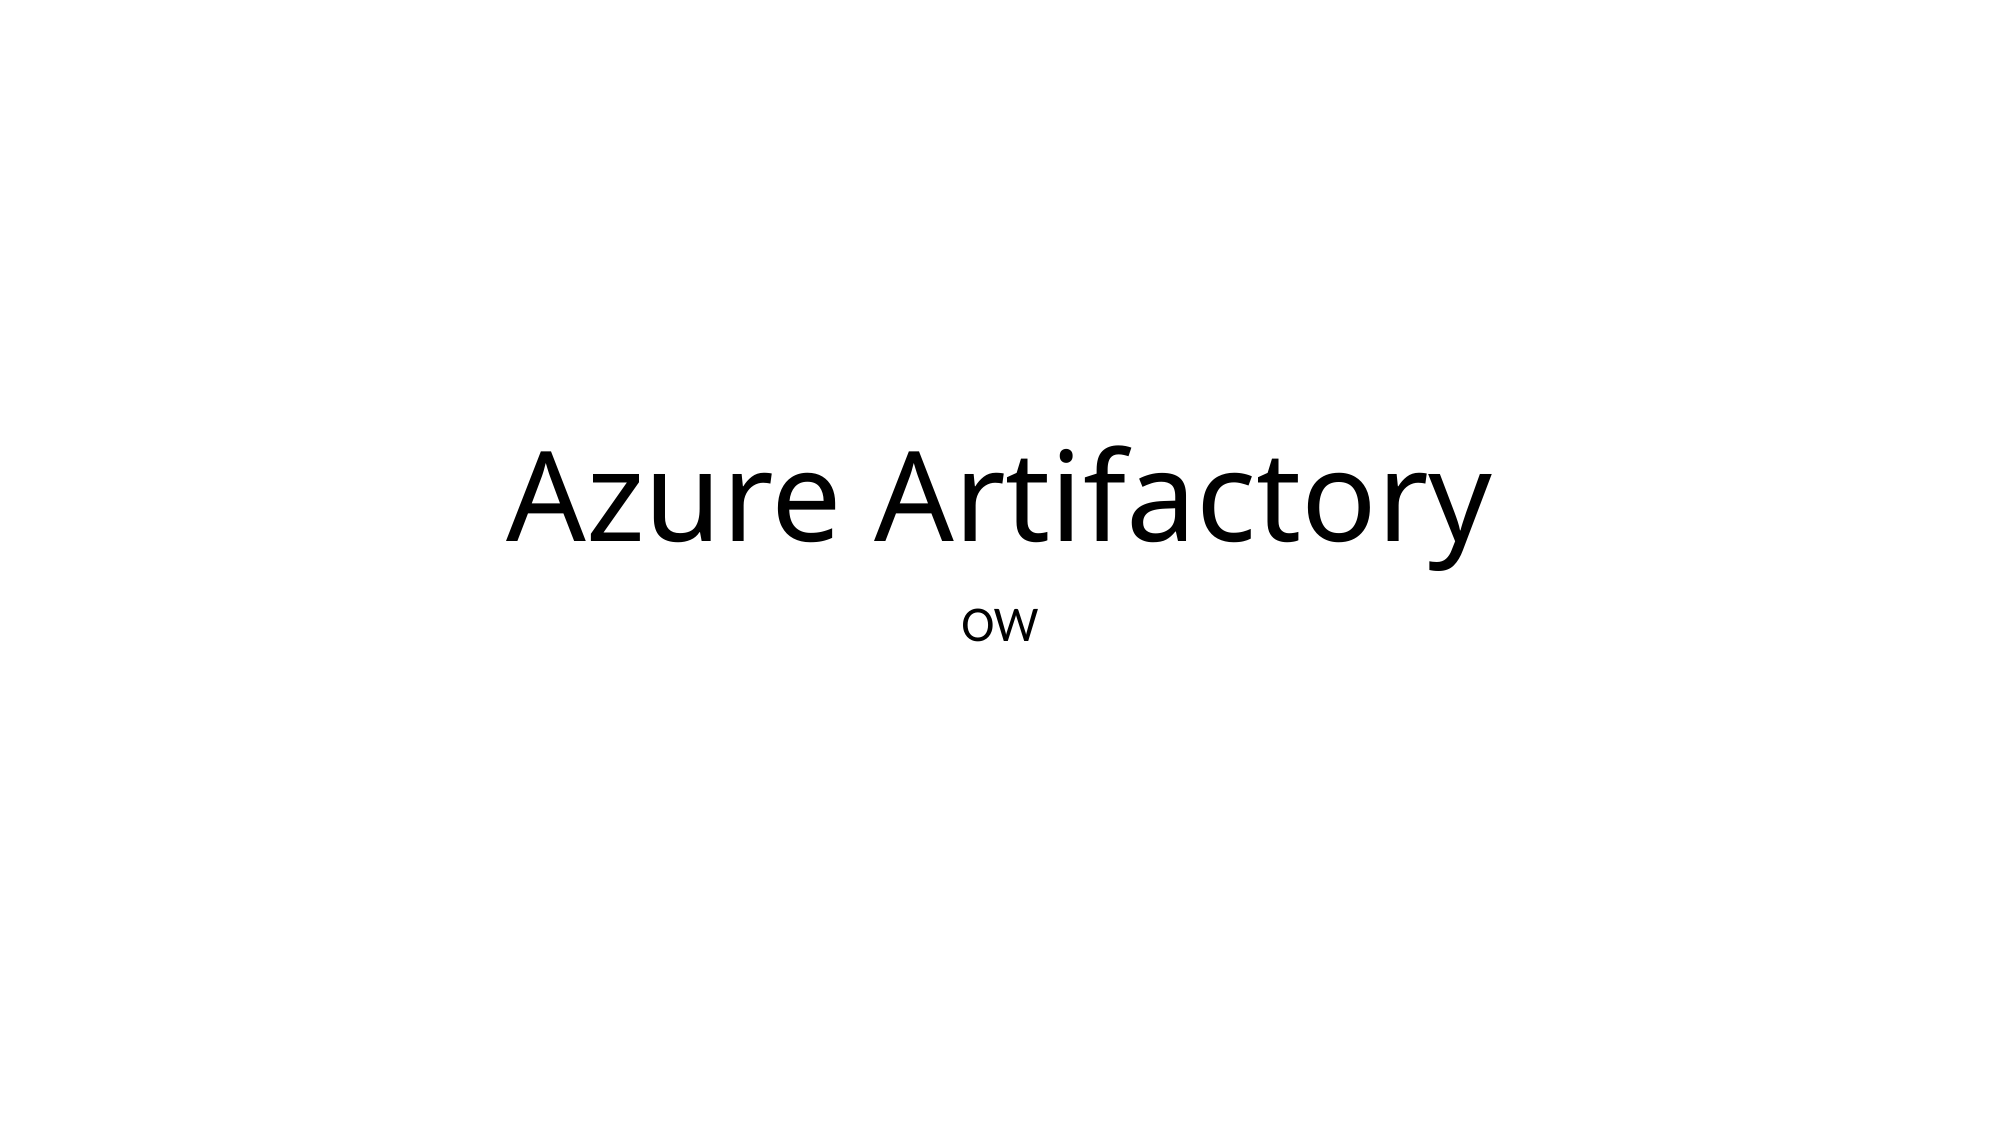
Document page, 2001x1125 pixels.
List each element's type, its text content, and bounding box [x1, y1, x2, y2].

title Azure Artifactory [249, 184, 1750, 576]
subtitle OW [249, 590, 1750, 863]
